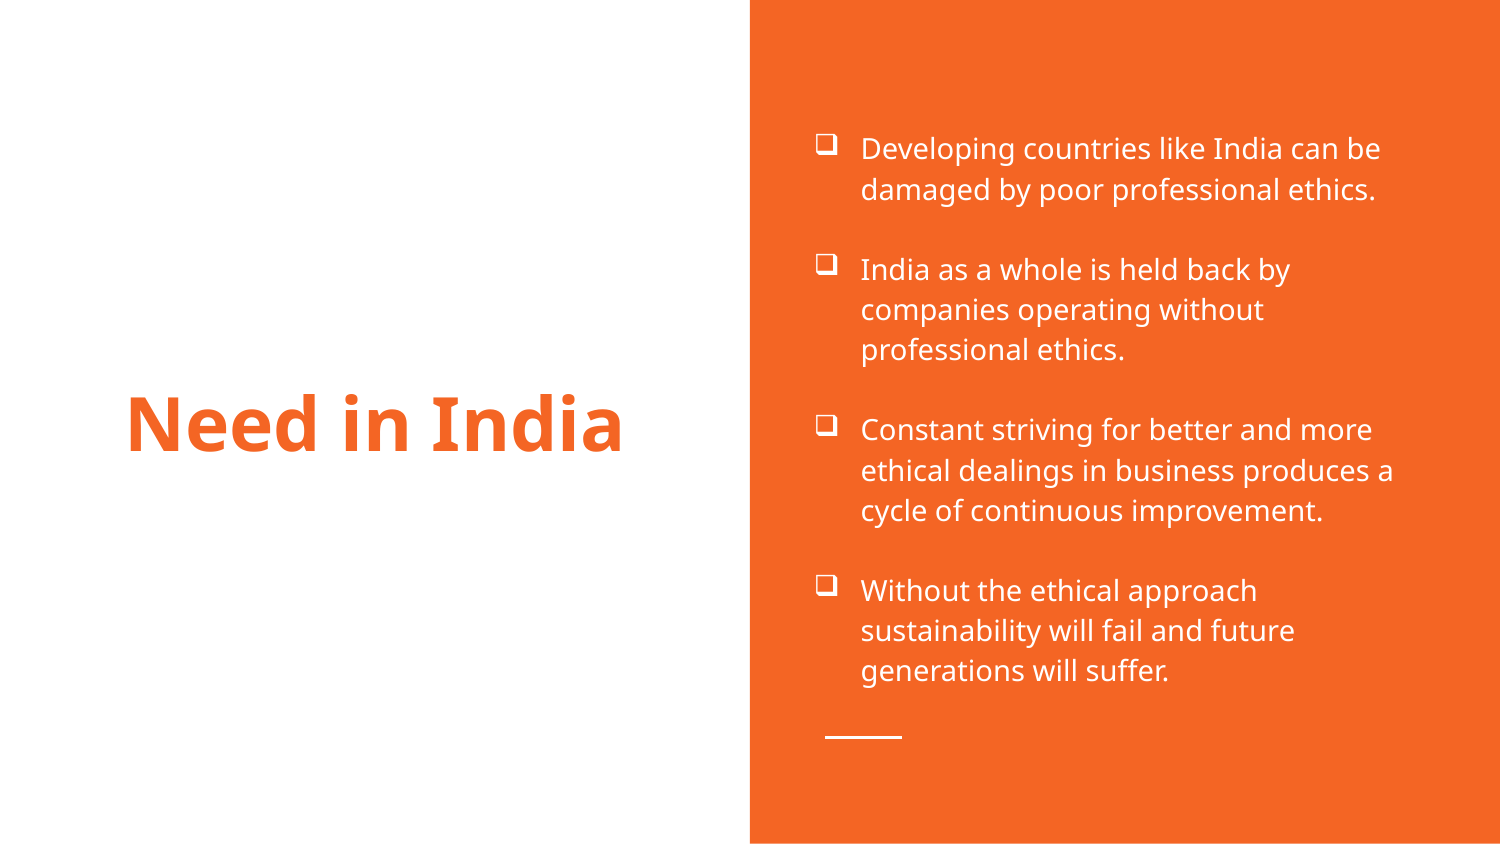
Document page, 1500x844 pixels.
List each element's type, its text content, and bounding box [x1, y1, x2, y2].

list Developing countries like India can be damaged by poor professional ethics. India as a whole is held back by companies operating without professional ethics. Constant striving for better and more ethical dealings in business produces a cycle of continuous improvement. Without the ethical approach sustainability will fail and future generations will suffer. [798, 128, 1440, 725]
title Need in India [43, 313, 708, 530]
